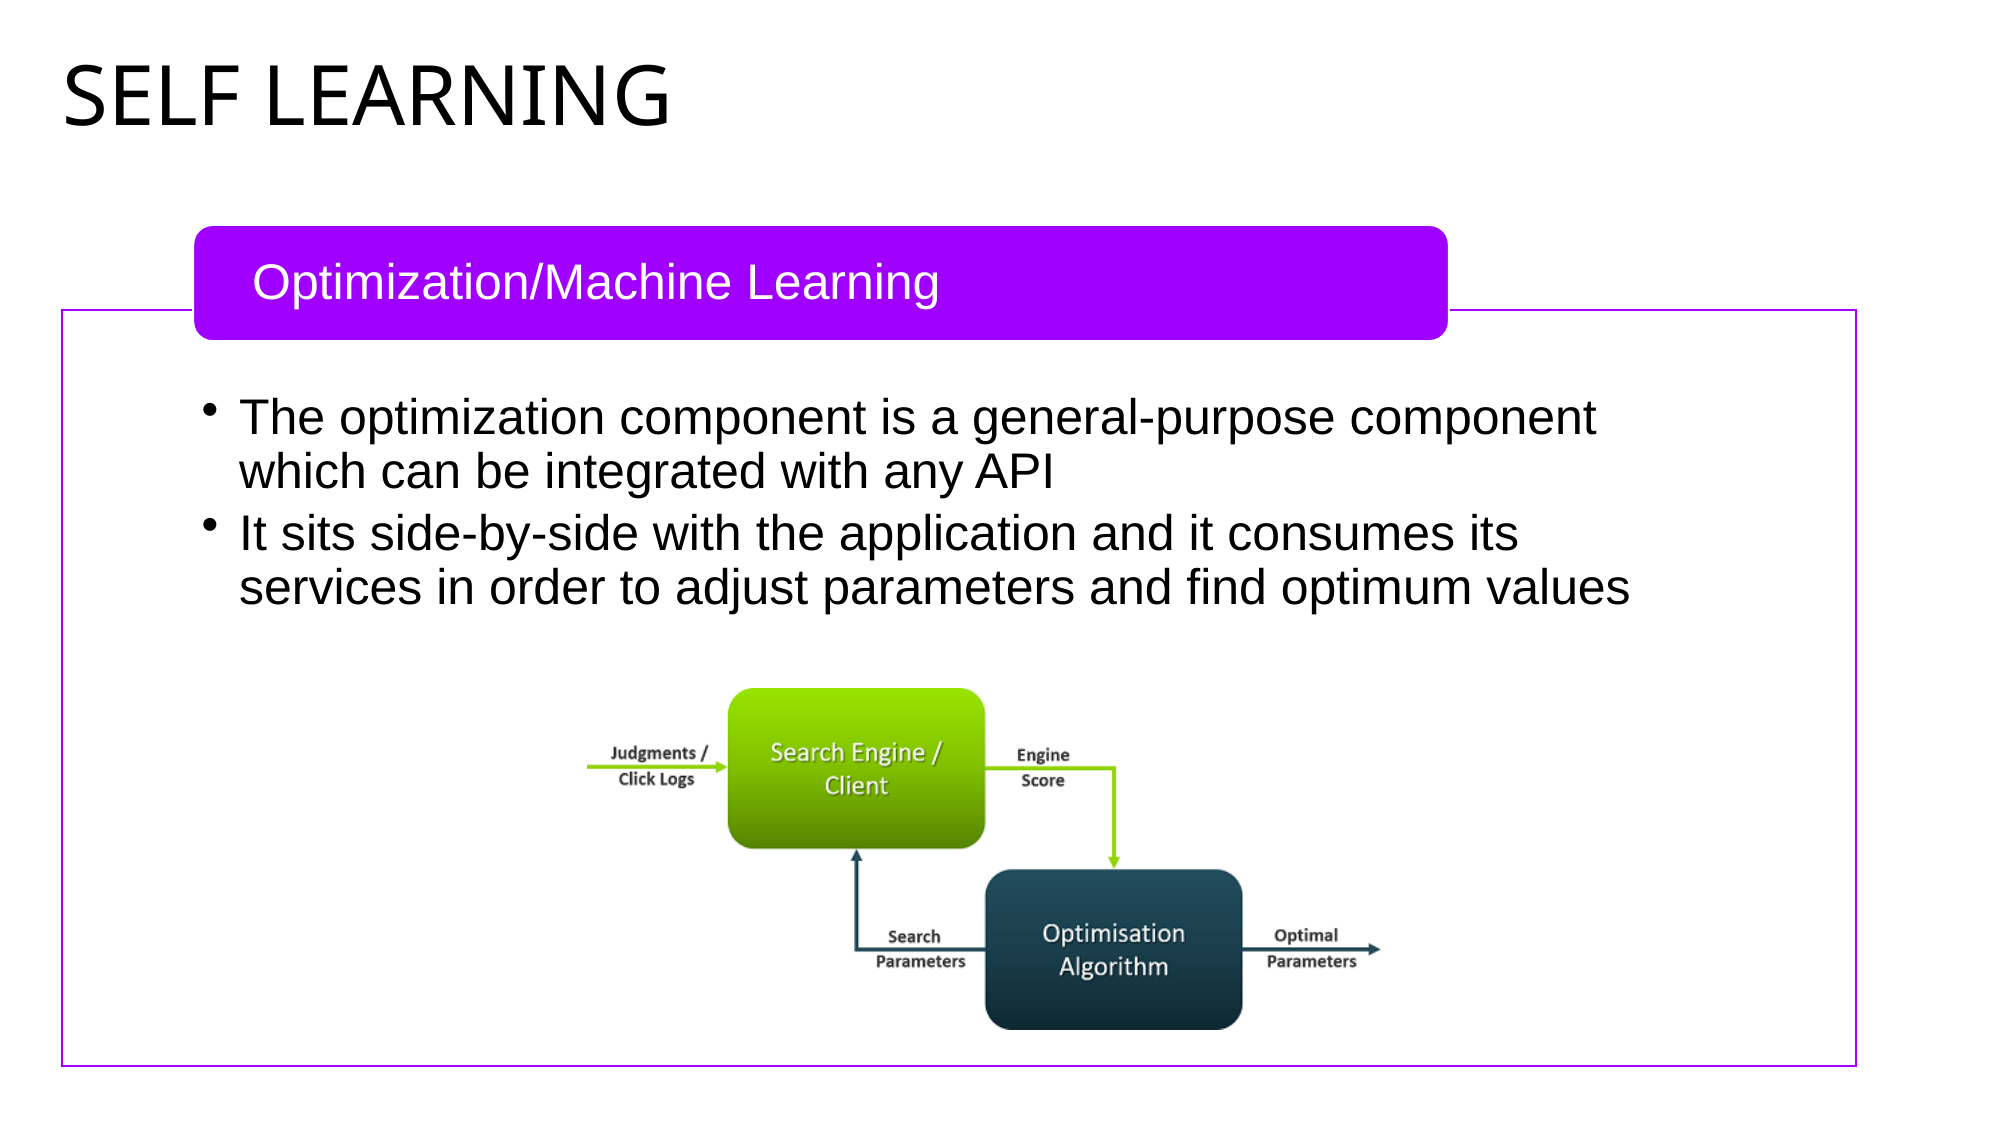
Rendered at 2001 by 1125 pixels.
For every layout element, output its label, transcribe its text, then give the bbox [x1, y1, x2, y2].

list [62, 224, 1857, 1070]
title Self learning [62, 62, 1938, 225]
picture [587, 688, 1393, 1030]
